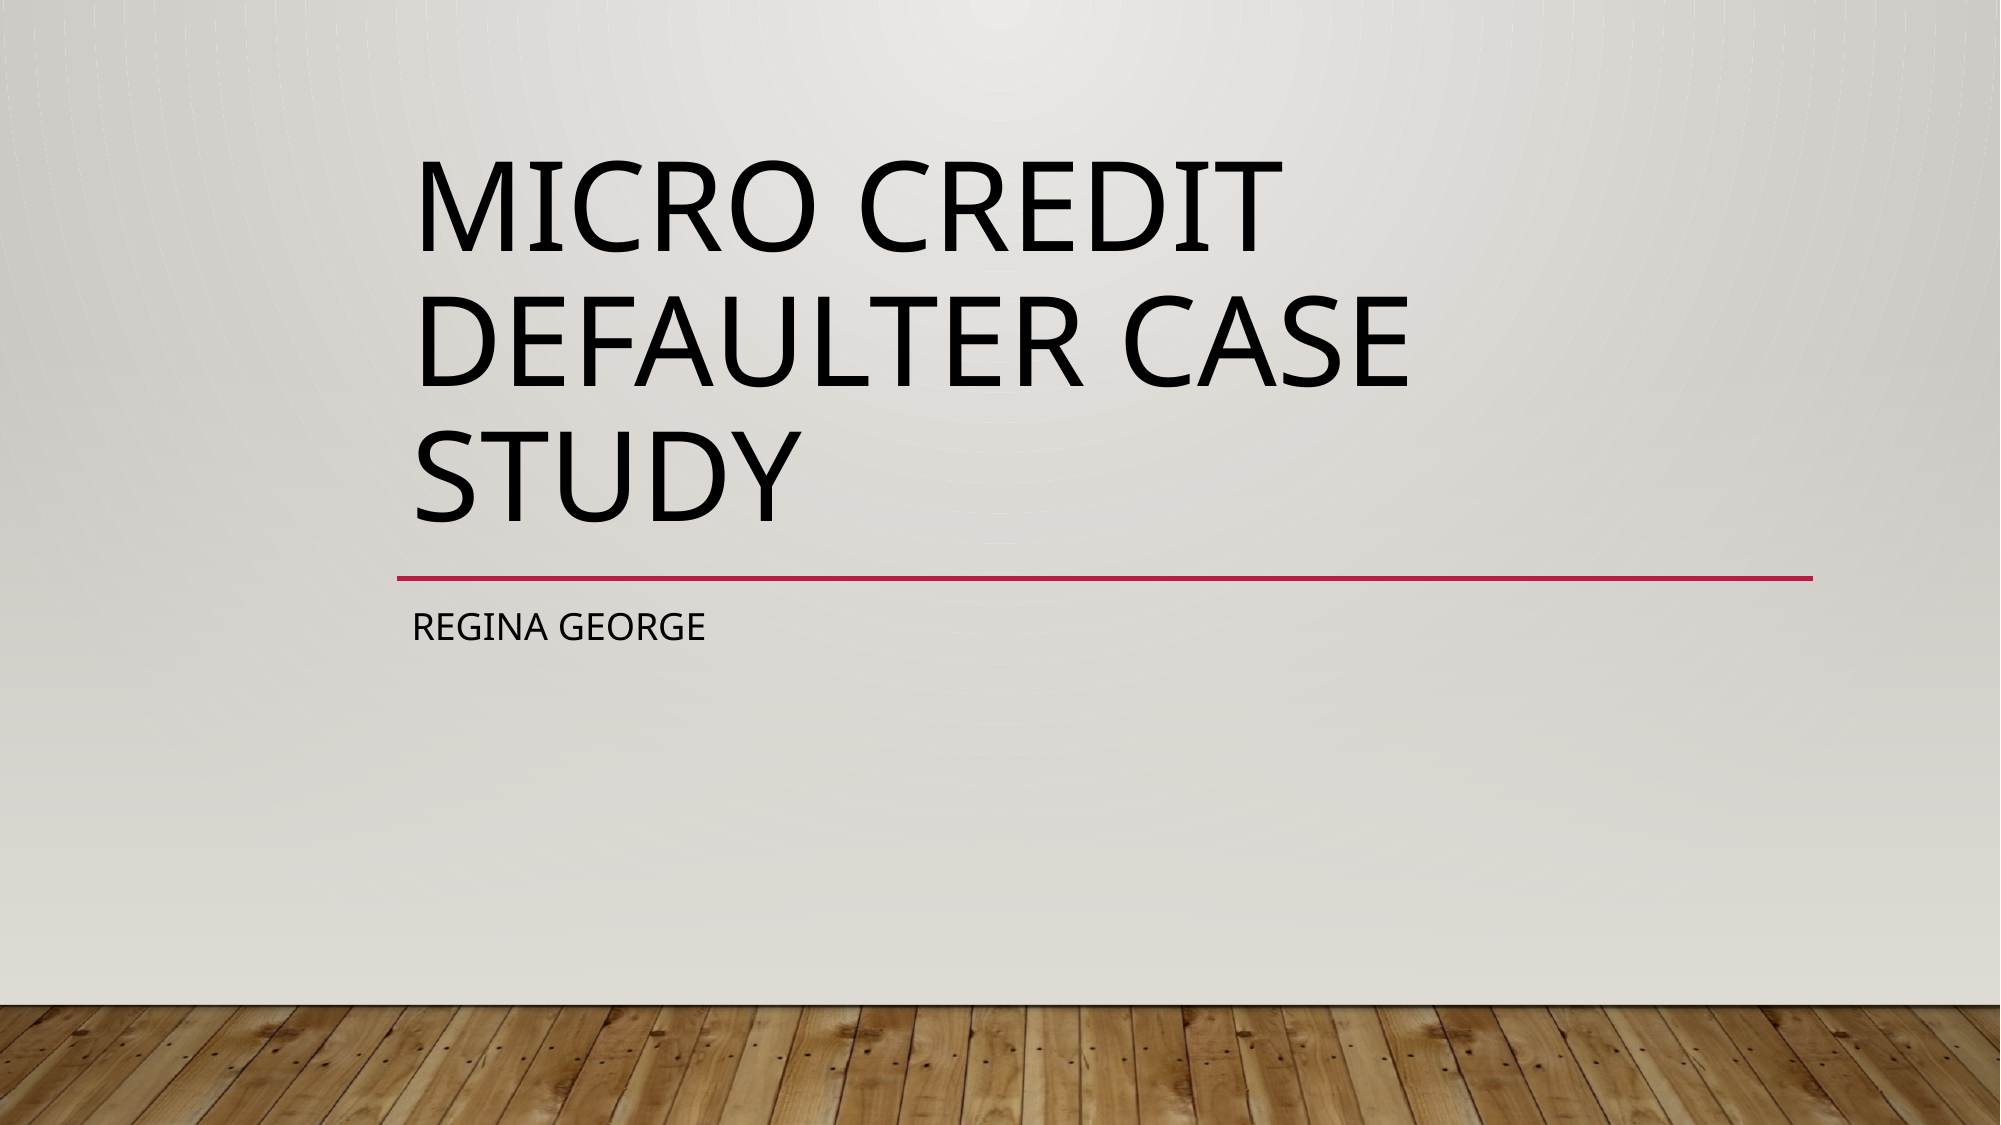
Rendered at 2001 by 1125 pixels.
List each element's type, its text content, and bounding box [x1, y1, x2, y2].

picture [0, 1005, 2000, 1125]
subtitle Regina George [396, 579, 1814, 740]
title Micro Credit Defaulter Case Study [396, 131, 1814, 549]
